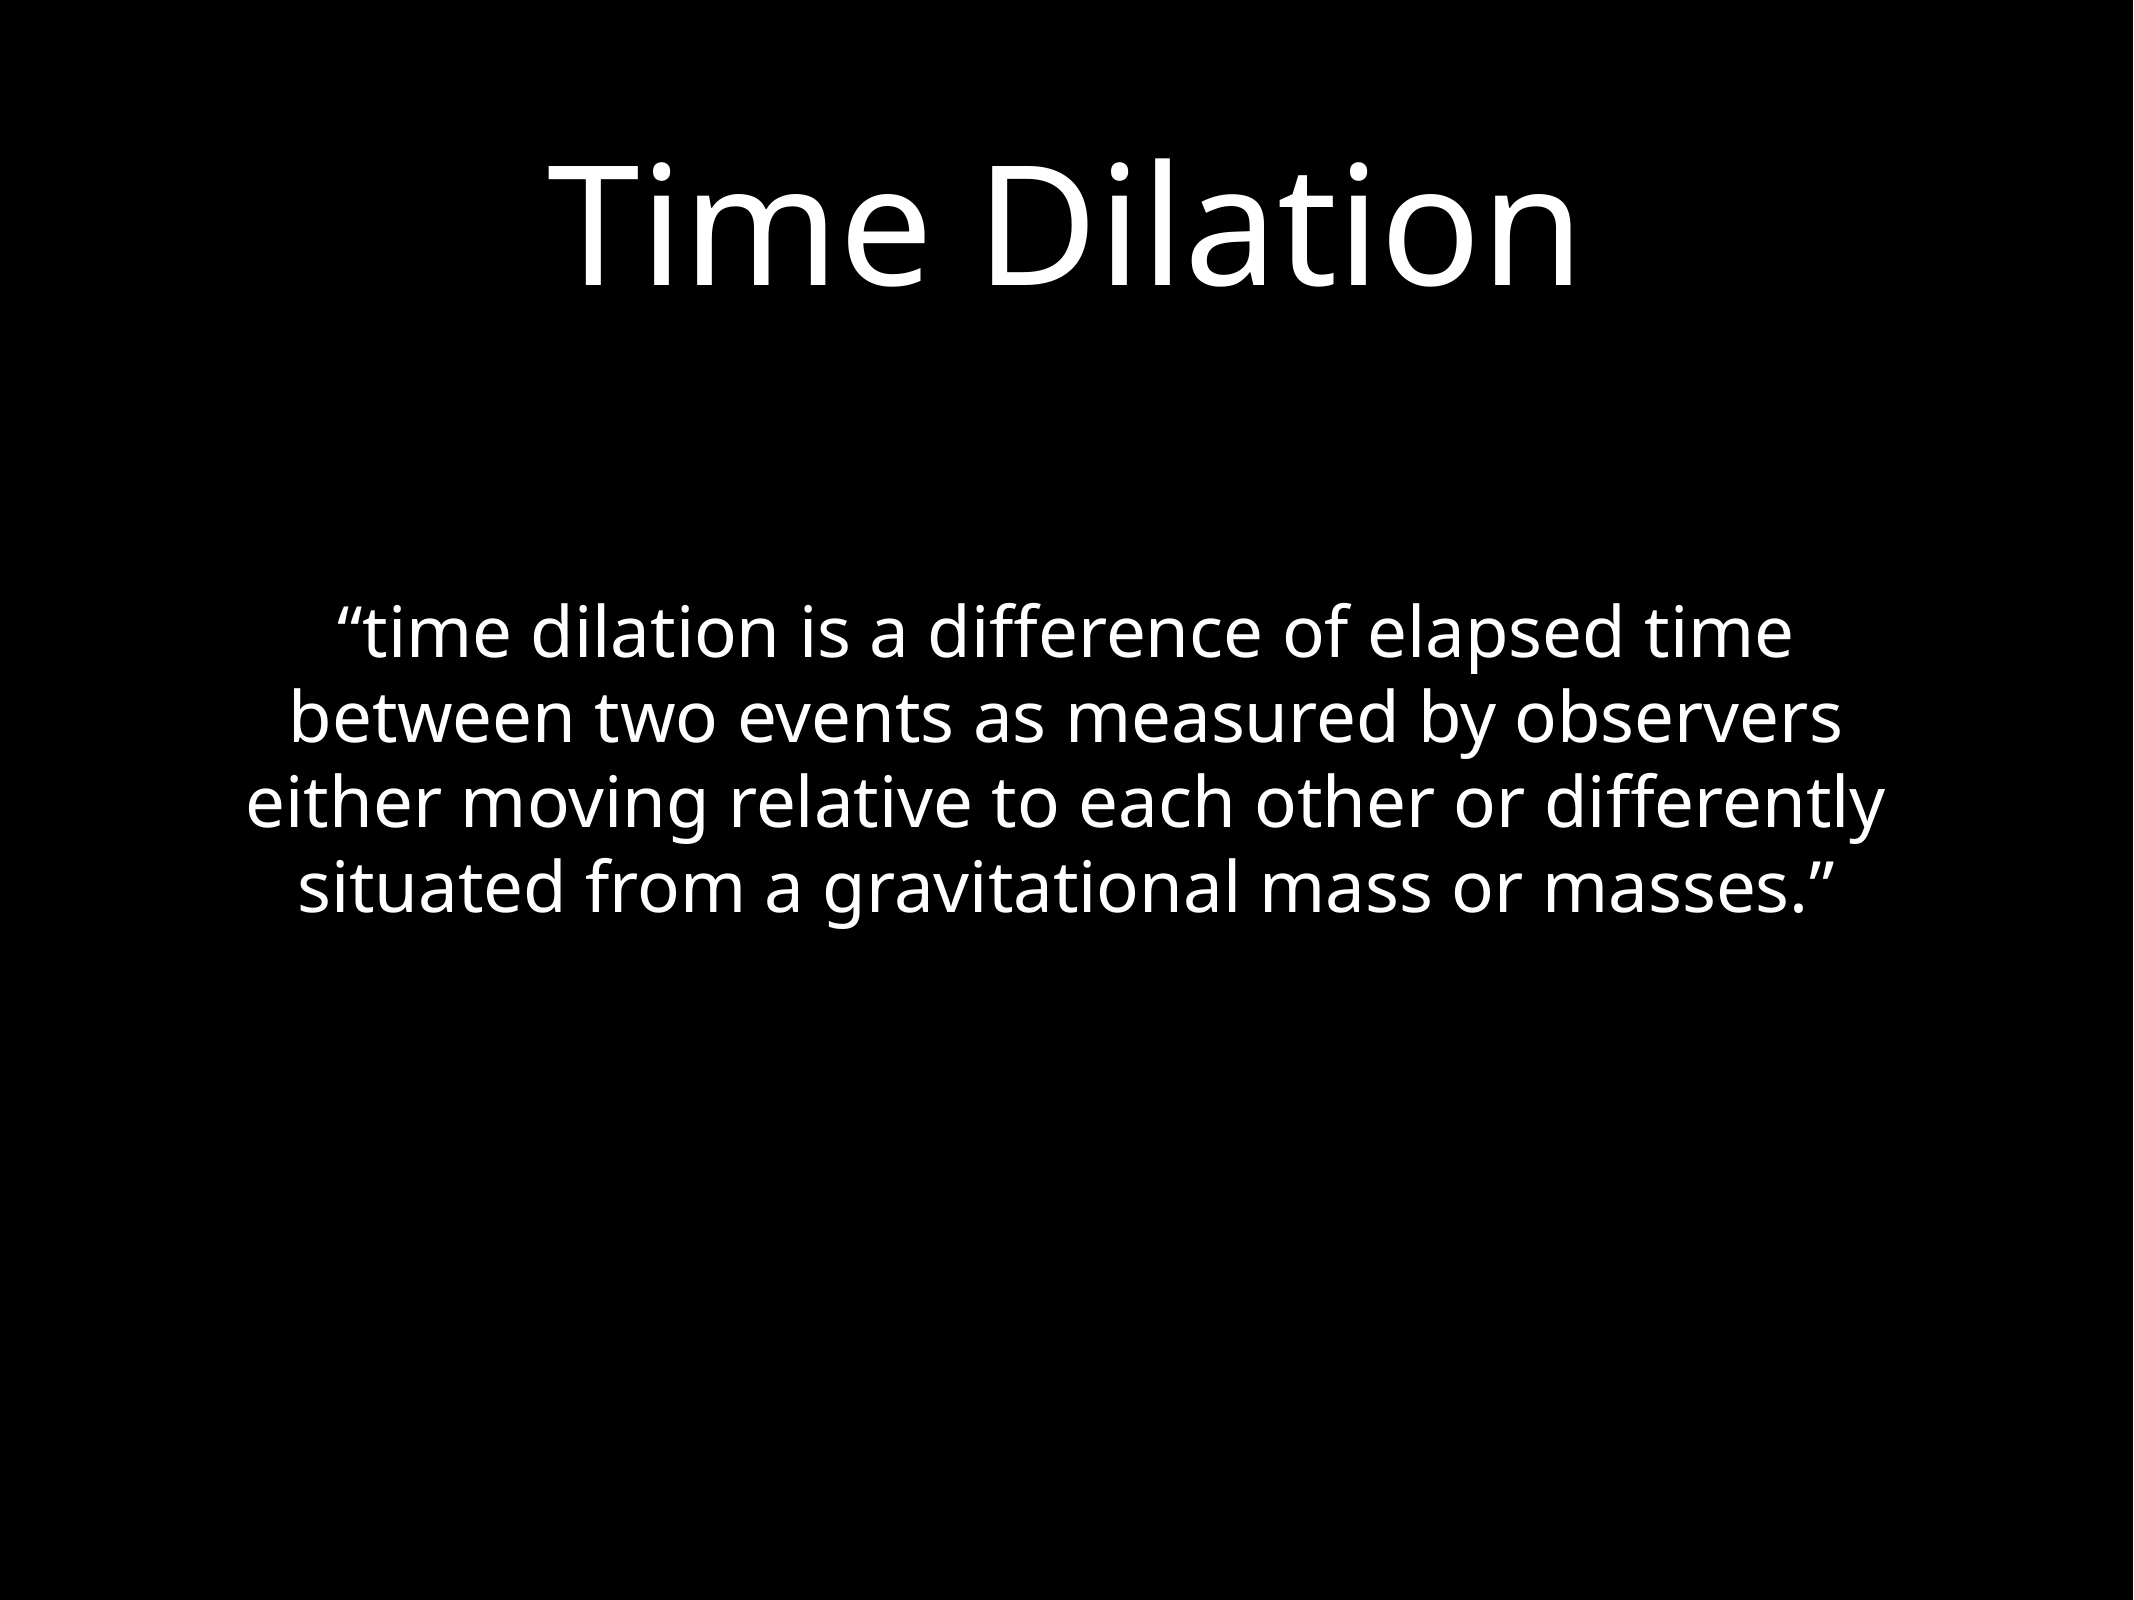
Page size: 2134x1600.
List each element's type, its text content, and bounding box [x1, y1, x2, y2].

title Time Dilation [155, 41, 1978, 397]
list “time dilation is a difference of elapsed time between two events as measured by observers either moving relative to each other or differently situated from a gravitational mass or masses.” [207, 578, 1926, 936]
